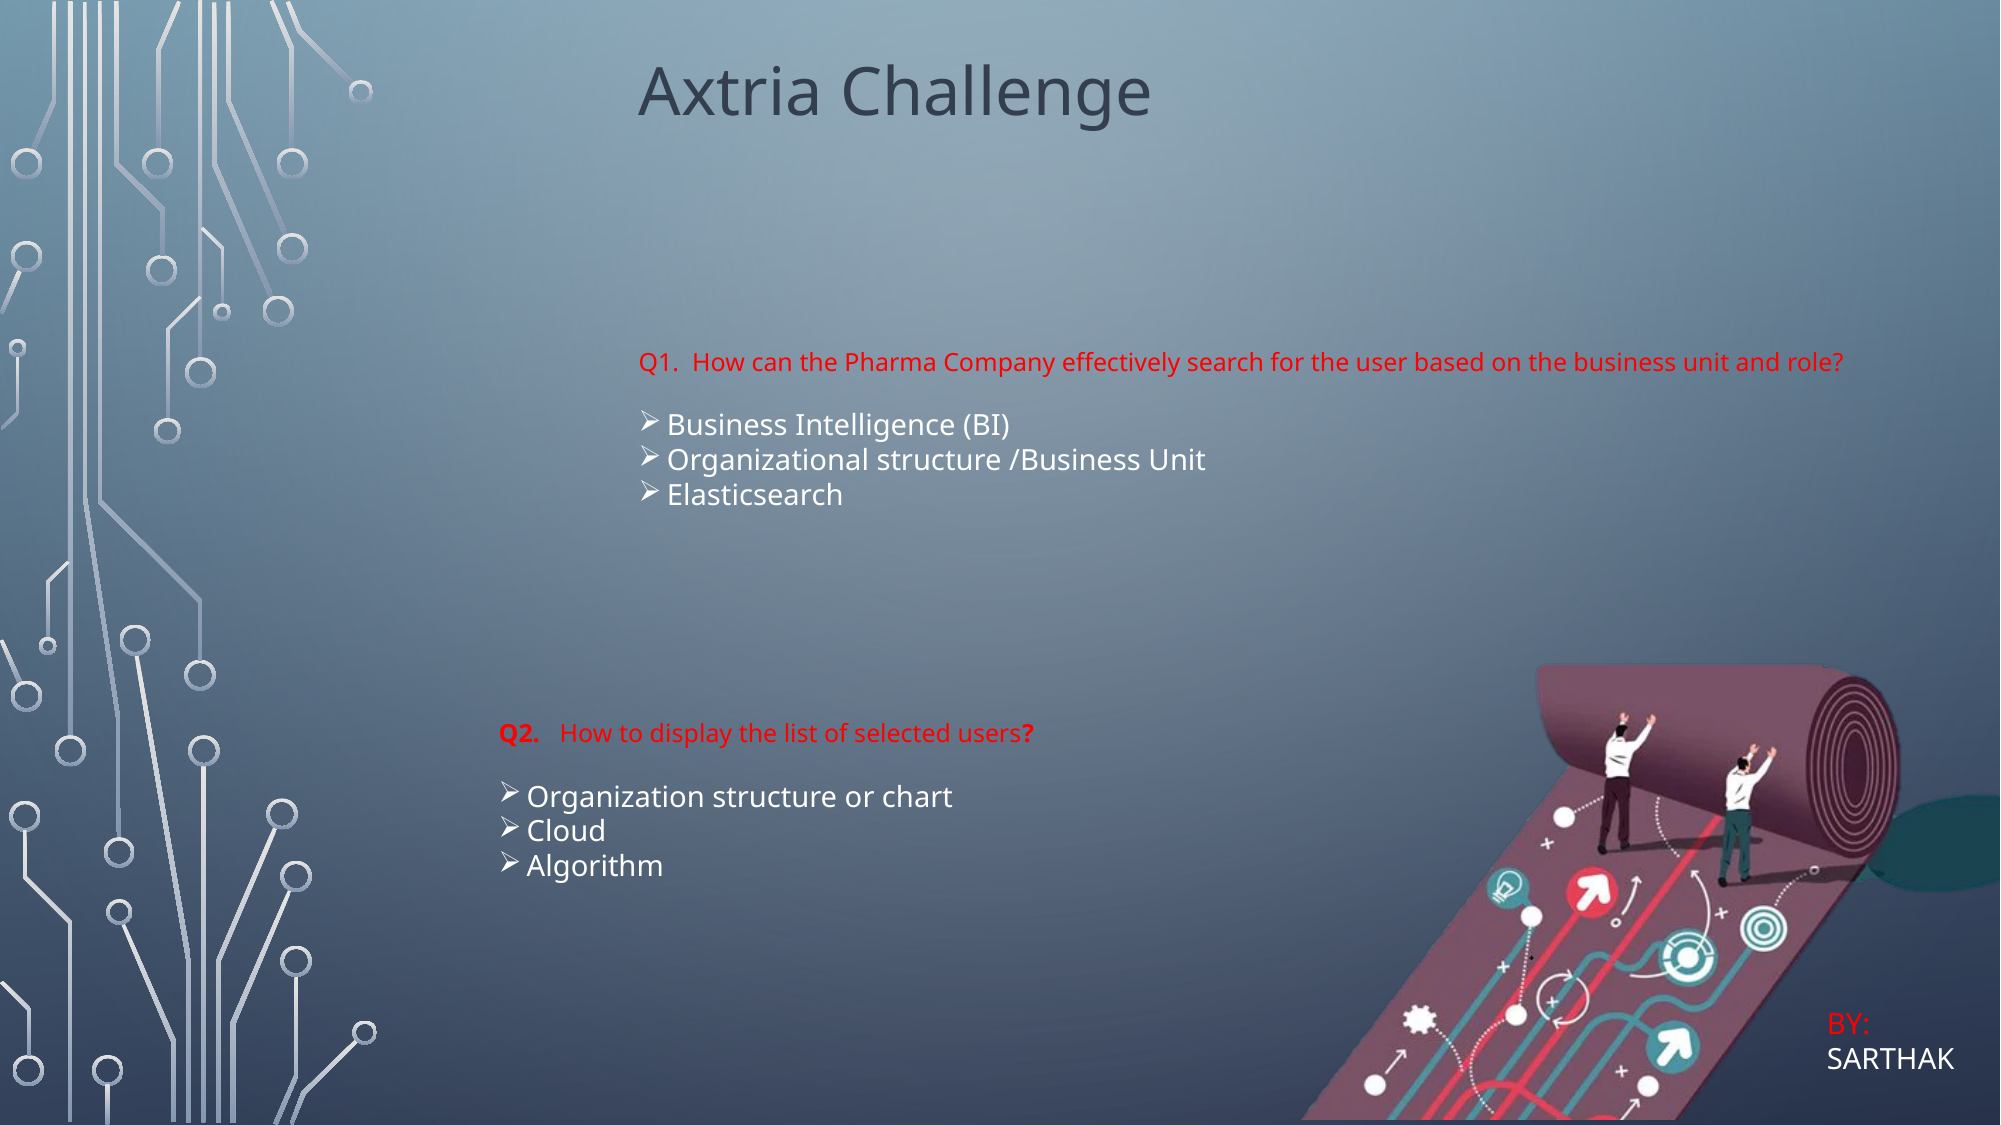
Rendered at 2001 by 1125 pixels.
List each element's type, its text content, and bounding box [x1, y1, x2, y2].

picture [1151, 648, 2000, 1120]
text_box Q1. How can the Pharma Company effectively search for the user based on the business unit and role? Business Intelligence (BI) Organizational structure /Business Unit Elasticsearch [623, 339, 2000, 519]
text_box Q2. How to display the list of selected users? Organization structure or chart Cloud Algorithm [483, 710, 1151, 920]
text_box Axtria Challenge [623, 41, 1873, 137]
